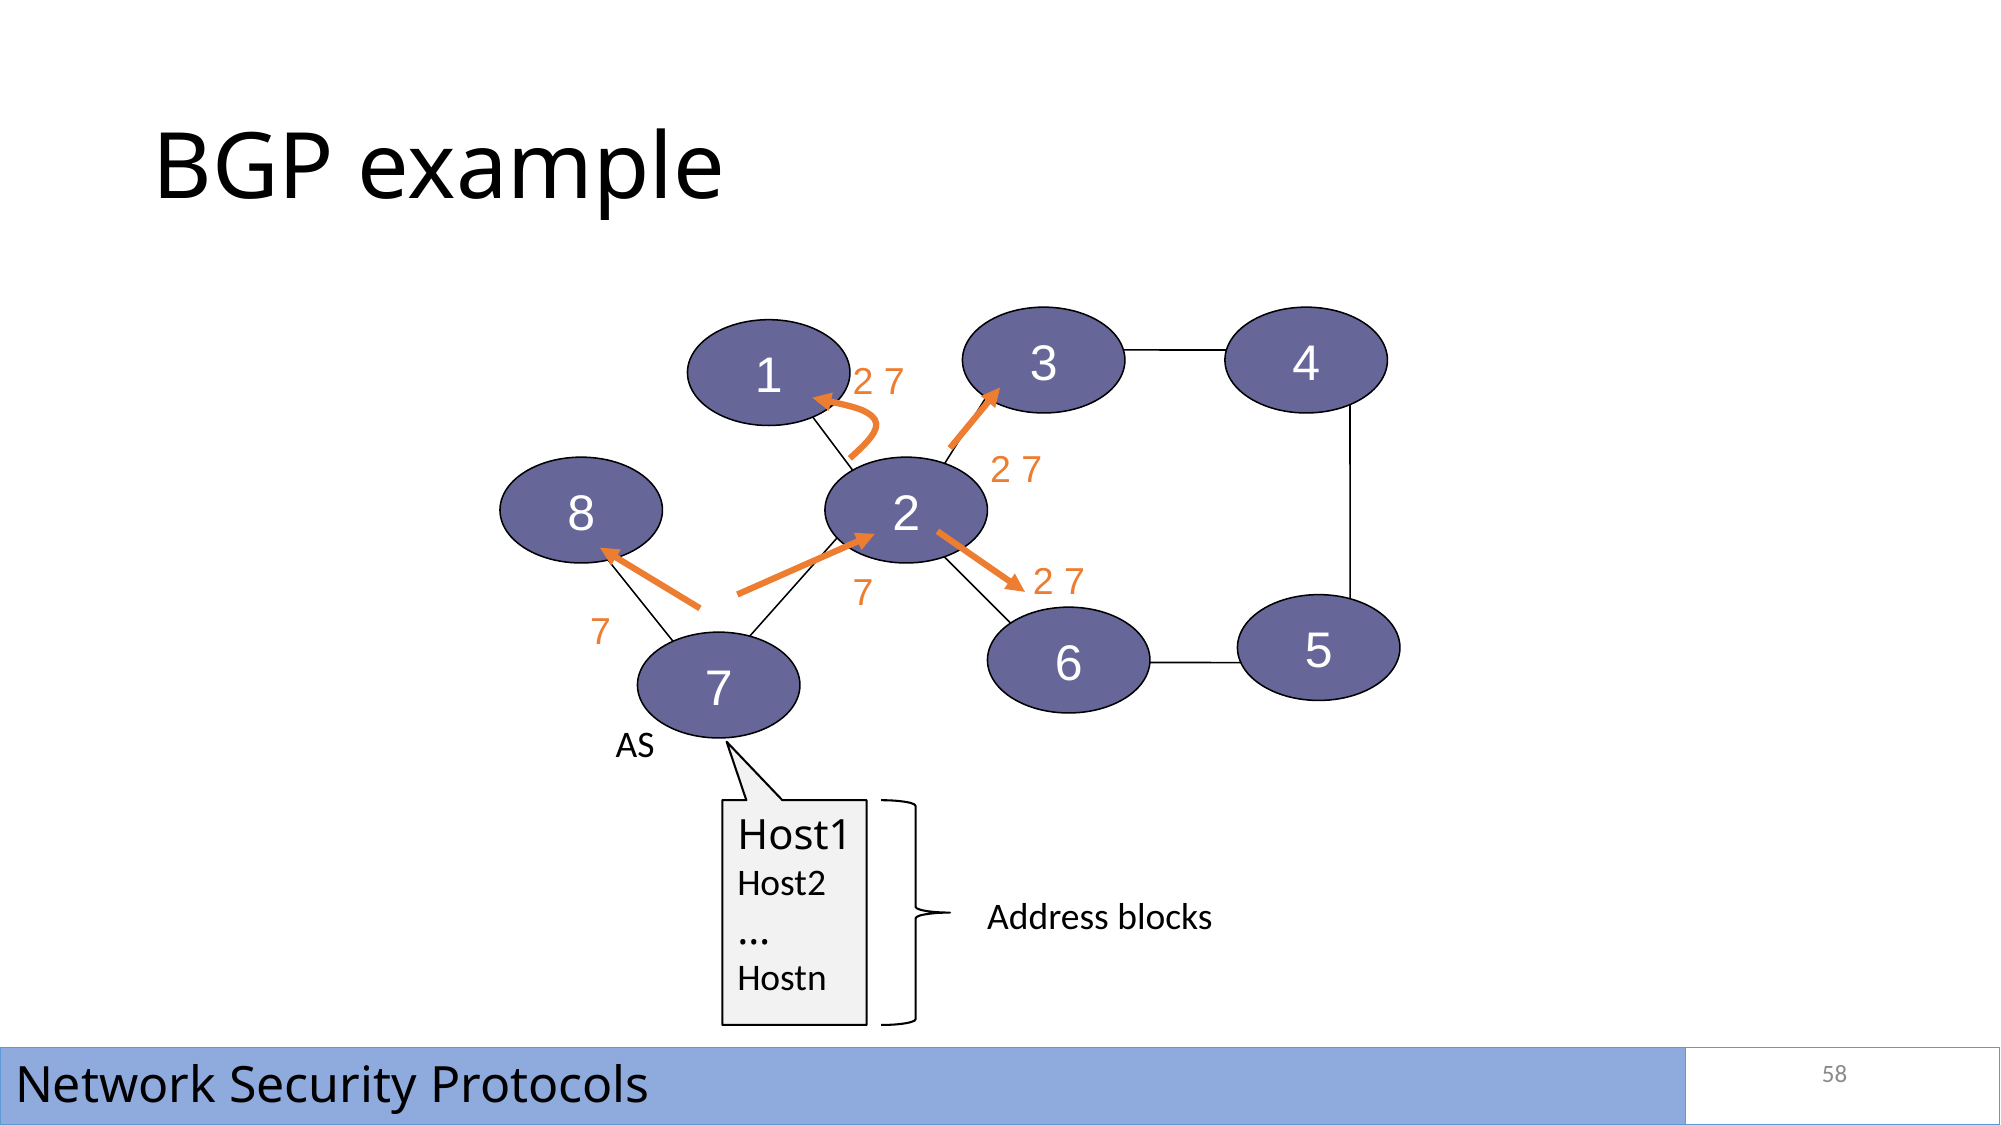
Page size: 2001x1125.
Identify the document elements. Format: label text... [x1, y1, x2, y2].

text_box 1 [687, 319, 842, 426]
text_box 6 [987, 611, 1150, 713]
text_box 3 [964, 307, 1125, 399]
text_box 4 [1224, 307, 1388, 413]
text_box Host1 Host2 … Hostn [722, 741, 867, 1025]
text_box [881, 800, 950, 1025]
text_box 5 [1237, 594, 1400, 701]
text_box 8 [499, 457, 663, 563]
text_box Address blocks [972, 884, 1228, 944]
text_box AS [600, 712, 670, 773]
title BGP example [137, 59, 1863, 278]
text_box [574, 533, 889, 661]
slide_number 58 [1412, 1042, 1863, 1103]
text_box 7 [637, 661, 800, 738]
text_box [812, 349, 1100, 611]
text_box Network Security Protocols [0, 1047, 1685, 1125]
text_box [1685, 1047, 2000, 1125]
